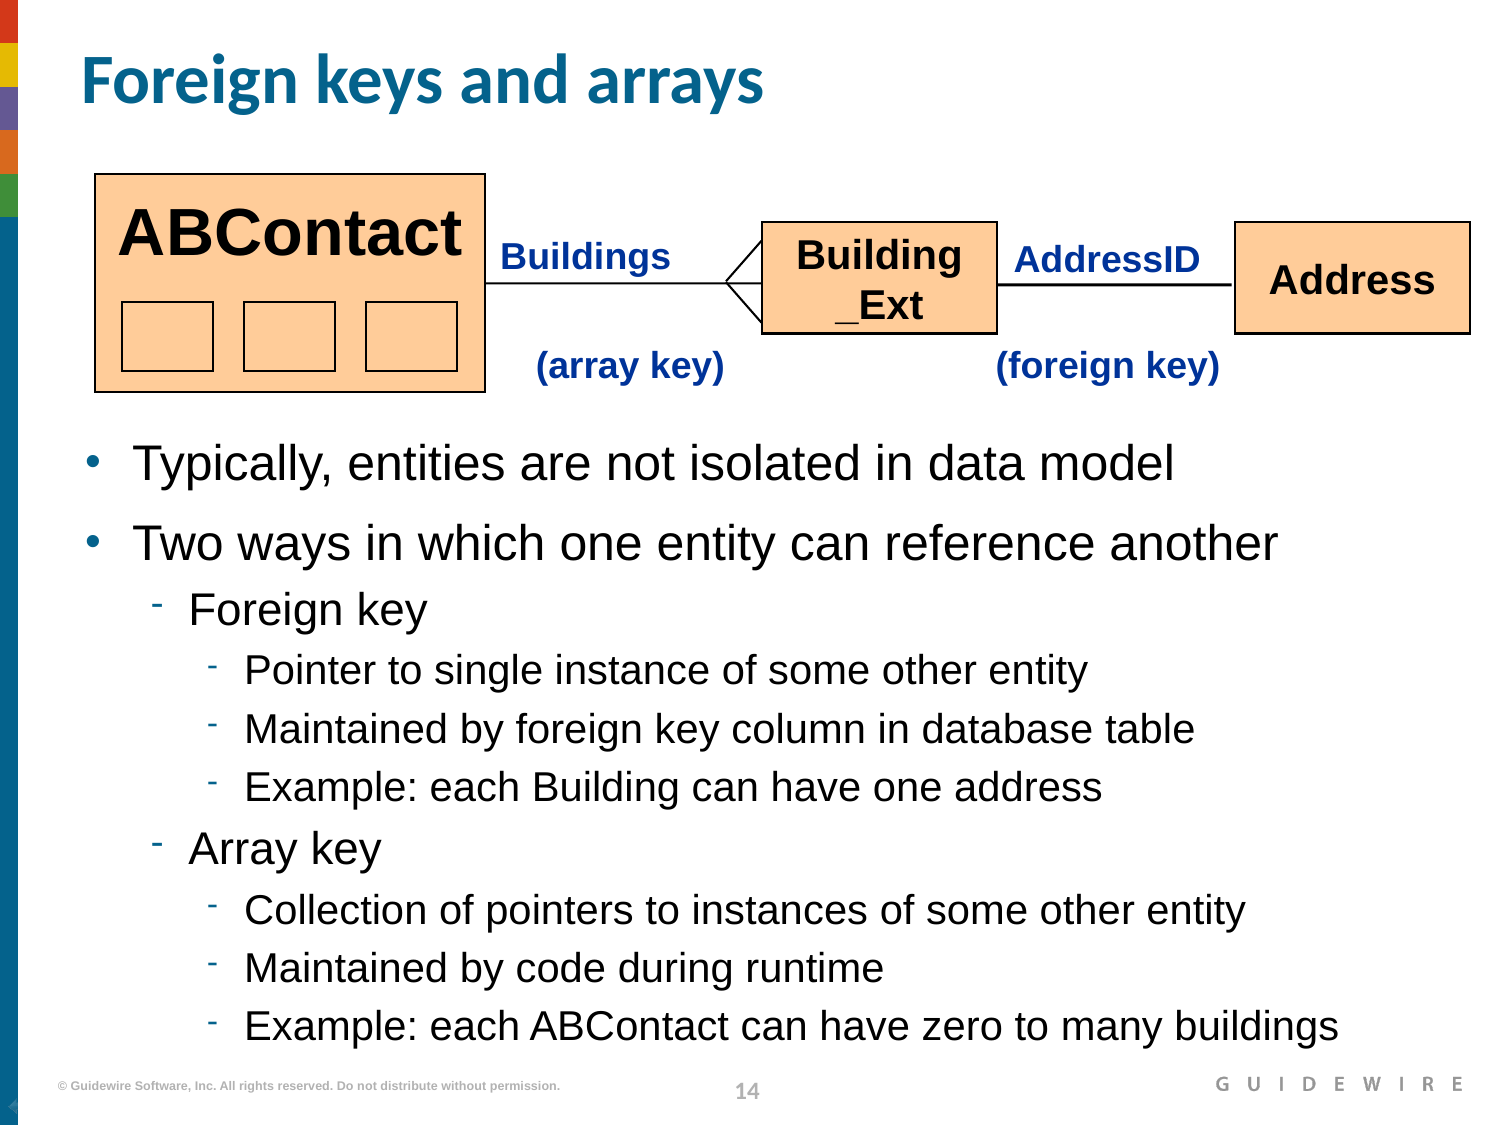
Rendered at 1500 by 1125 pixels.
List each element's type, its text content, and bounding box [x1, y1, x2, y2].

text_box [1234, 221, 1470, 334]
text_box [761, 221, 998, 334]
text_box AddressID [1013, 235, 1236, 281]
title Foreign keys and arrays [81, 19, 1446, 142]
text_box Buildings [500, 232, 702, 278]
picture [1215, 1073, 1480, 1096]
text_box [122, 301, 214, 372]
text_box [725, 240, 756, 323]
picture [0, 0, 18, 216]
text_box (array key) [489, 340, 771, 386]
text_box ABContact [106, 188, 474, 269]
picture [10, 1101, 18, 1111]
list Typically, entities are not isolated in data model Two ways in which one entity can reference another Foreign key Pointer to single instance of some other entity Maintained by foreign key column in database table Example: each Building can have one address Array key Collection of pointers to instances of some other entity Maintained by code during runtime Example: each ABContact can have zero to many buildings [85, 430, 1448, 1042]
text_box [366, 301, 458, 372]
text_box [244, 301, 336, 372]
text_box [94, 173, 485, 392]
text_box Address [1241, 252, 1464, 303]
text_box (foreign key) [978, 340, 1238, 386]
